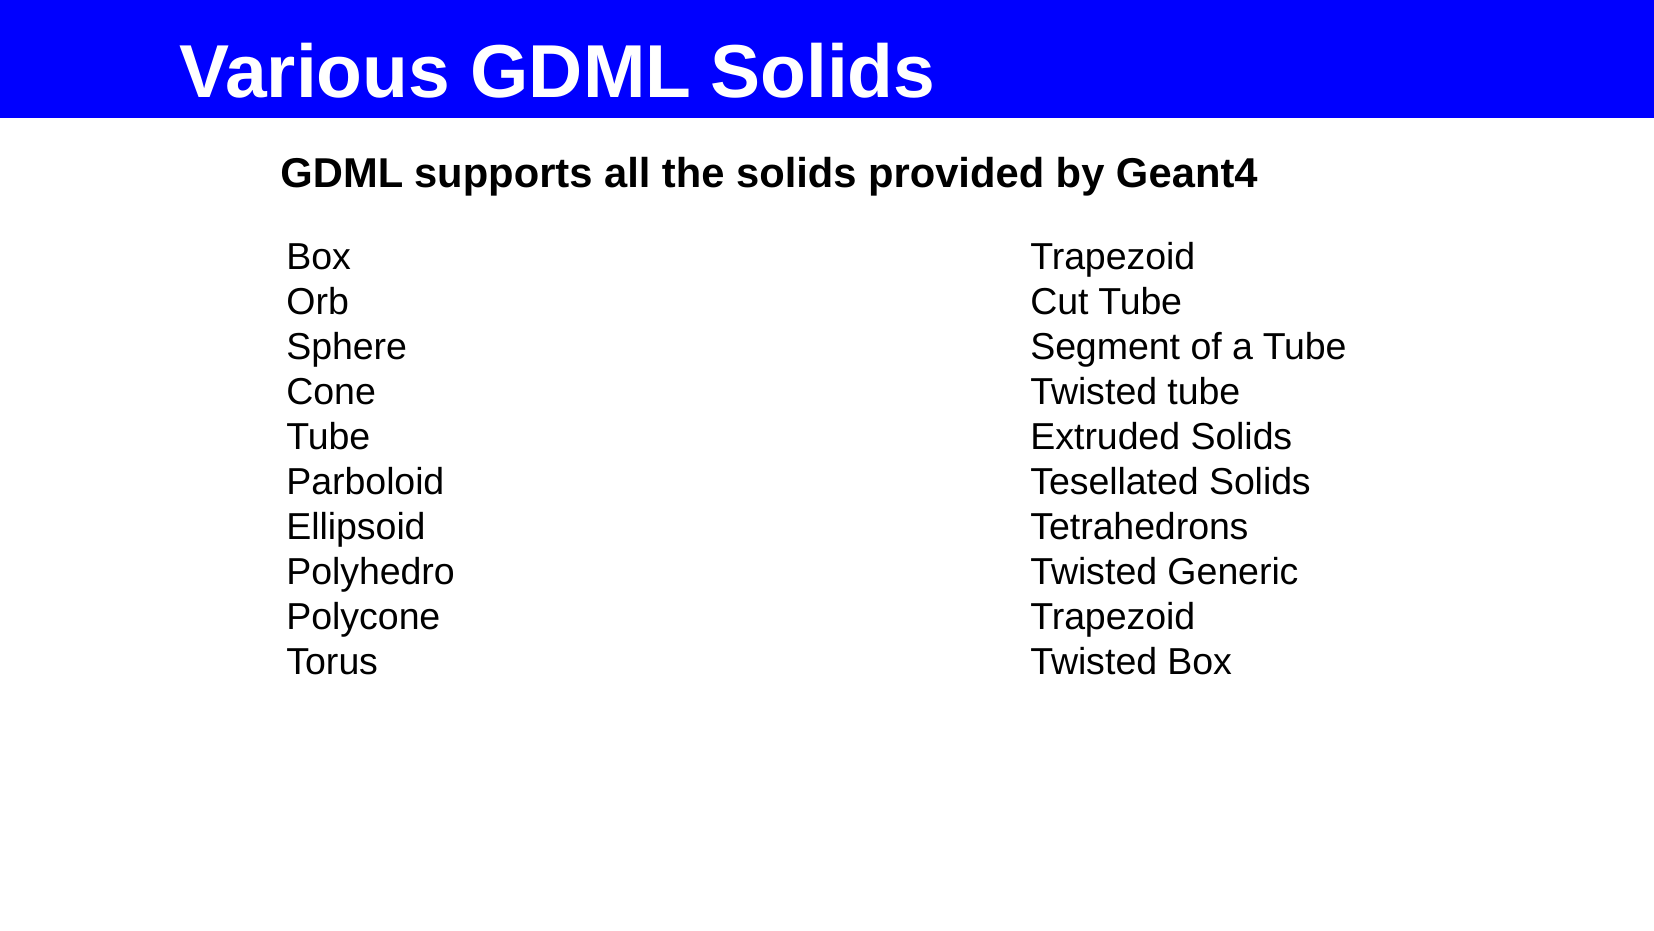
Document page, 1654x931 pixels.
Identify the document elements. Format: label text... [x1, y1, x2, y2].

text_box Trapezoid Cut Tube Segment of a Tube Twisted tube Extruded Solids Tesellated Solids Tetrahedrons Twisted Generic Trapezoid Twisted Box [1015, 224, 1429, 730]
text_box [82, 118, 1571, 192]
text_box [0, 0, 1654, 118]
text_box Various GDML Solids [164, 15, 1061, 133]
text_box GDML supports all the solids provided by Geant4 [265, 138, 1299, 195]
text_box Box Orb Sphere Cone Tube Parboloid Ellipsoid Polyhedro Polycone Torus [271, 224, 744, 720]
